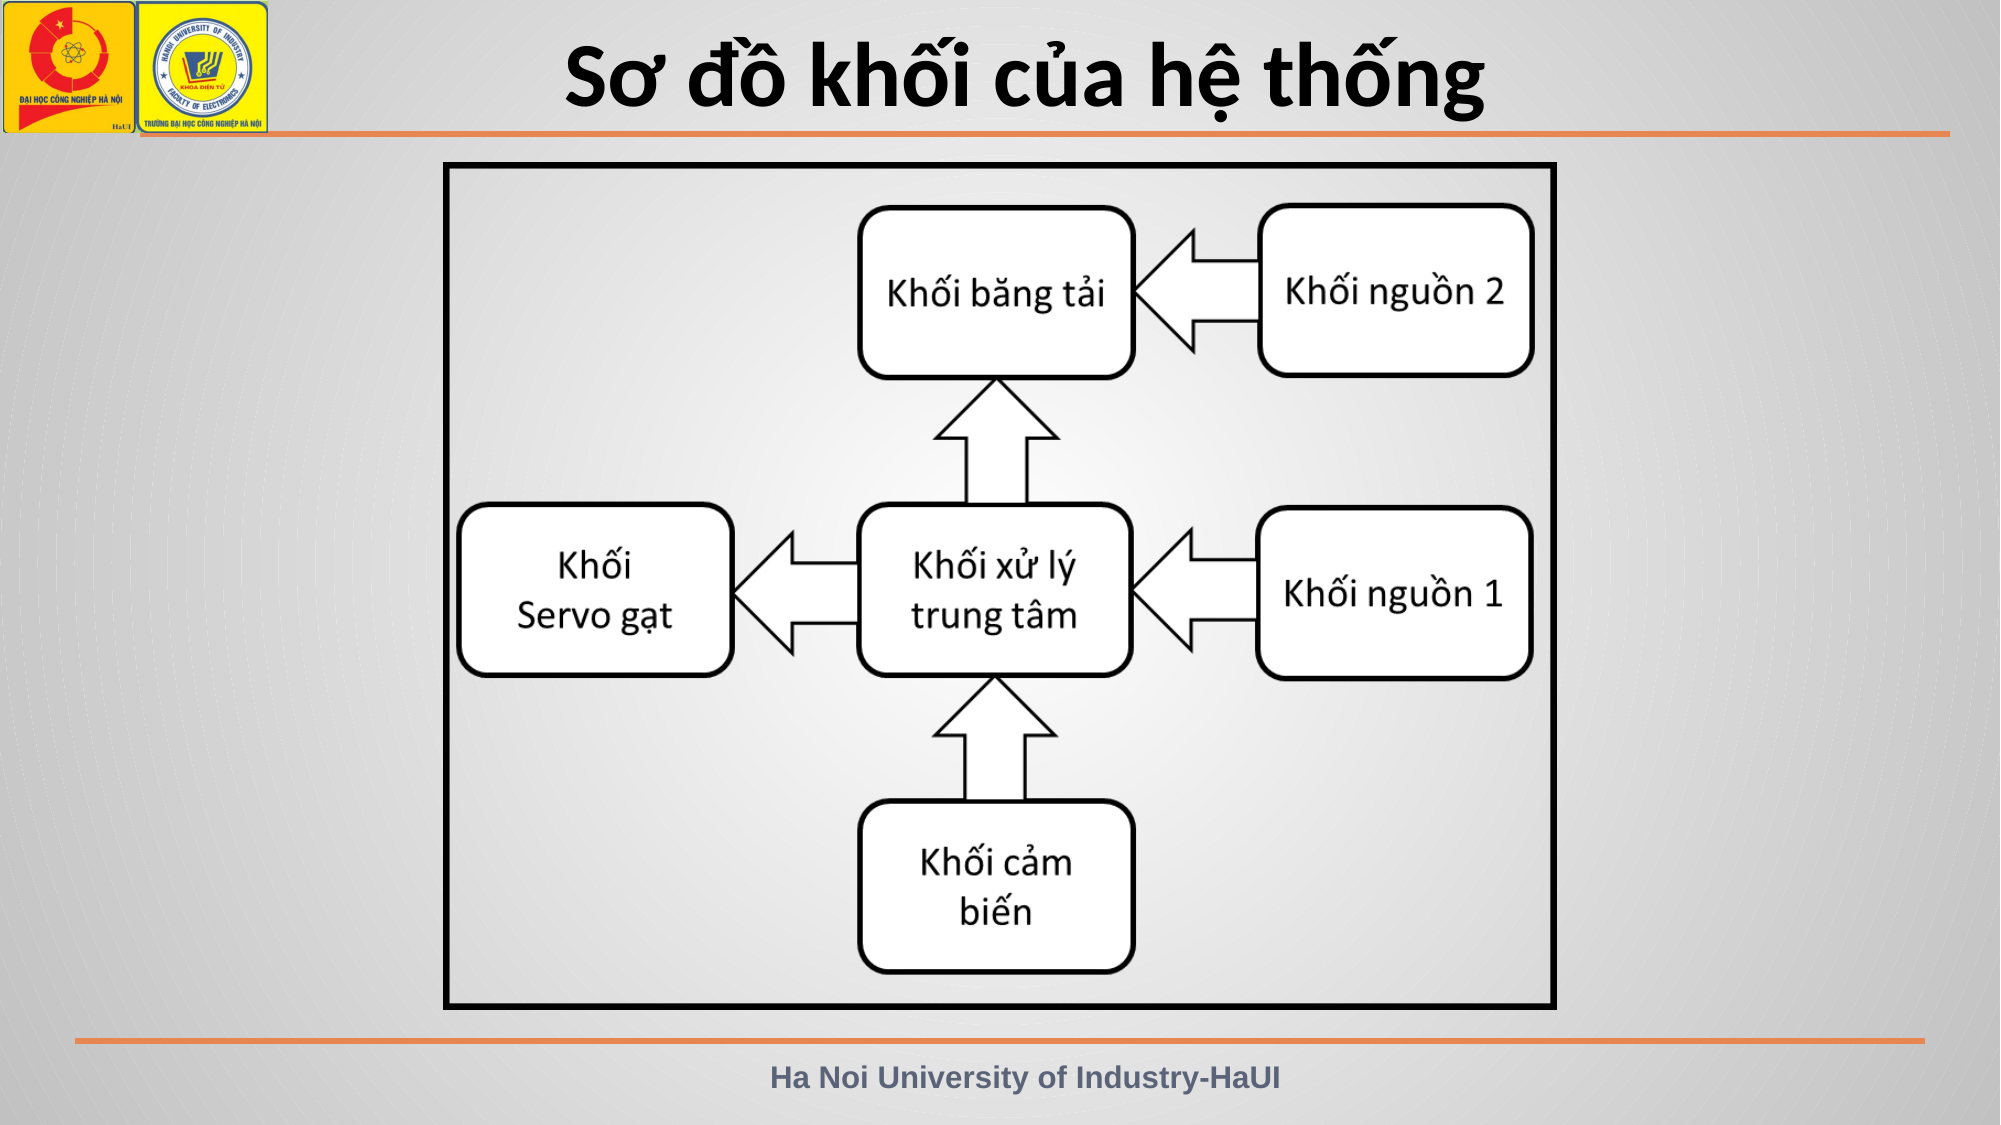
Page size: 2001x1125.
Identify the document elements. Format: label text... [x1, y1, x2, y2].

picture [443, 162, 1557, 1010]
title Sơ đồ khối của hệ thống [295, 3, 1757, 137]
picture [2, 0, 268, 133]
